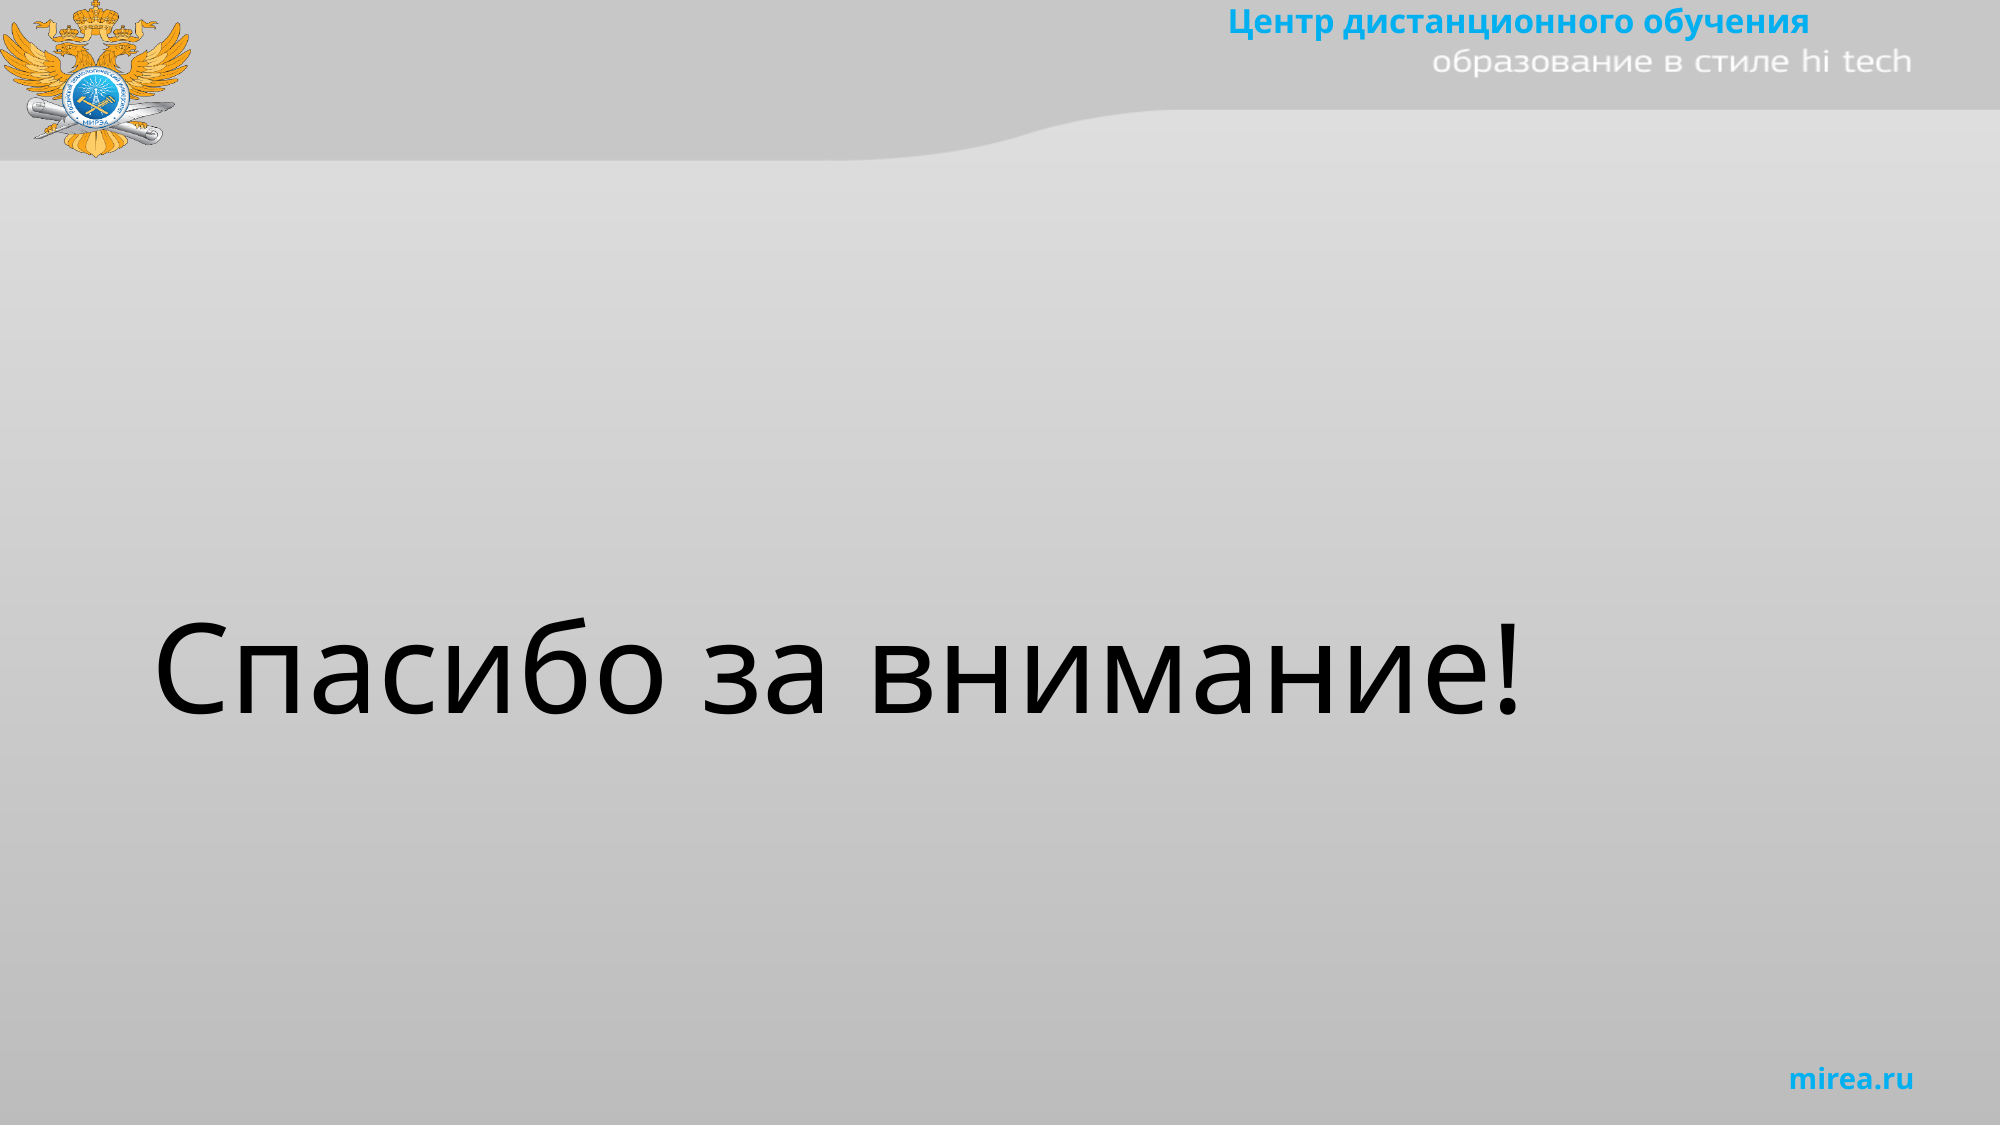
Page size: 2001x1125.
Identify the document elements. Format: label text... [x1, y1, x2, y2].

picture [0, 0, 191, 158]
title Спасибо за внимание! [136, 280, 1862, 749]
